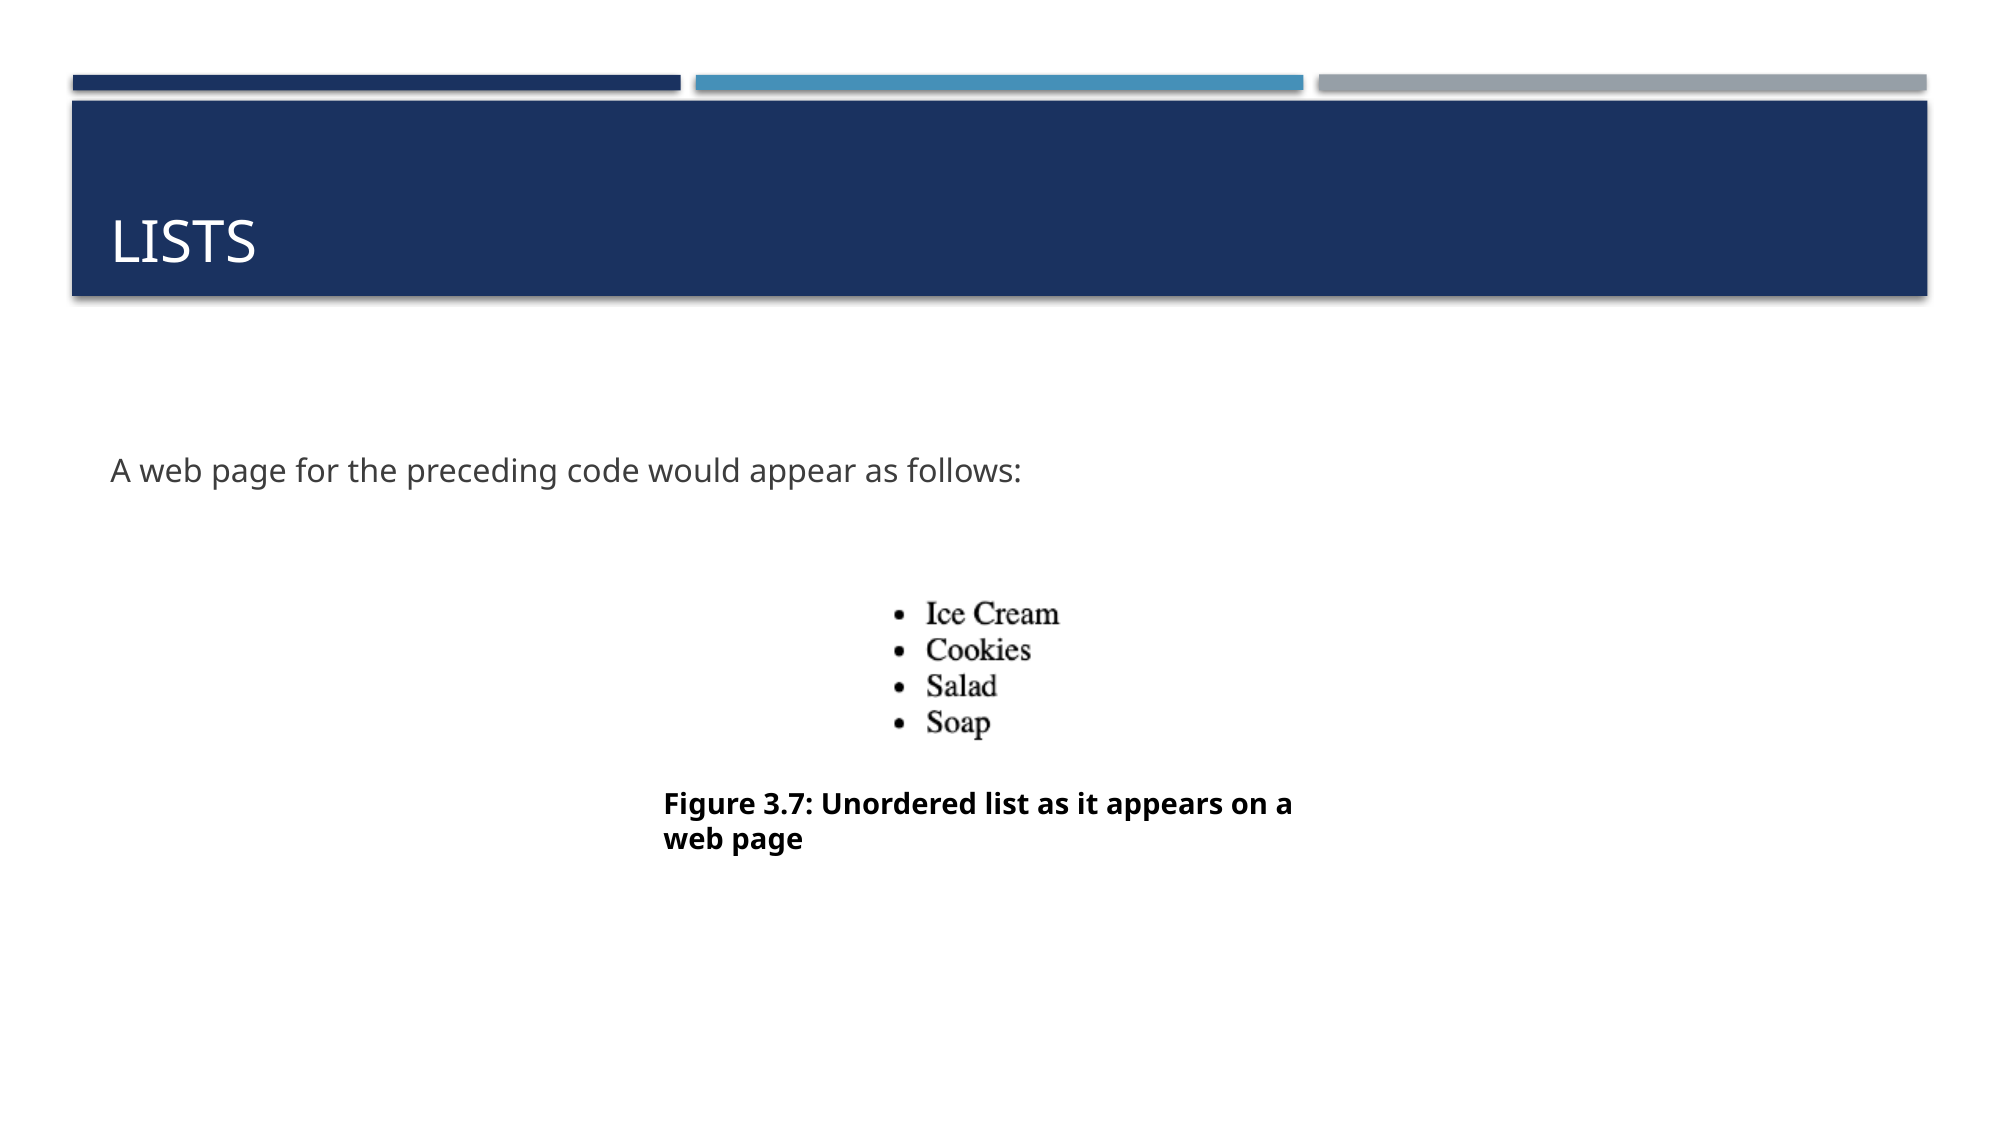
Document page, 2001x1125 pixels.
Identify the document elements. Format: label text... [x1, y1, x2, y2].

list A web page for the preceding code would appear as follows: [95, 330, 1921, 497]
title Lists [95, 115, 1905, 282]
picture [631, 589, 1339, 760]
text_box Figure 3.7: Unordered list as it appears on a web page [648, 777, 1352, 863]
